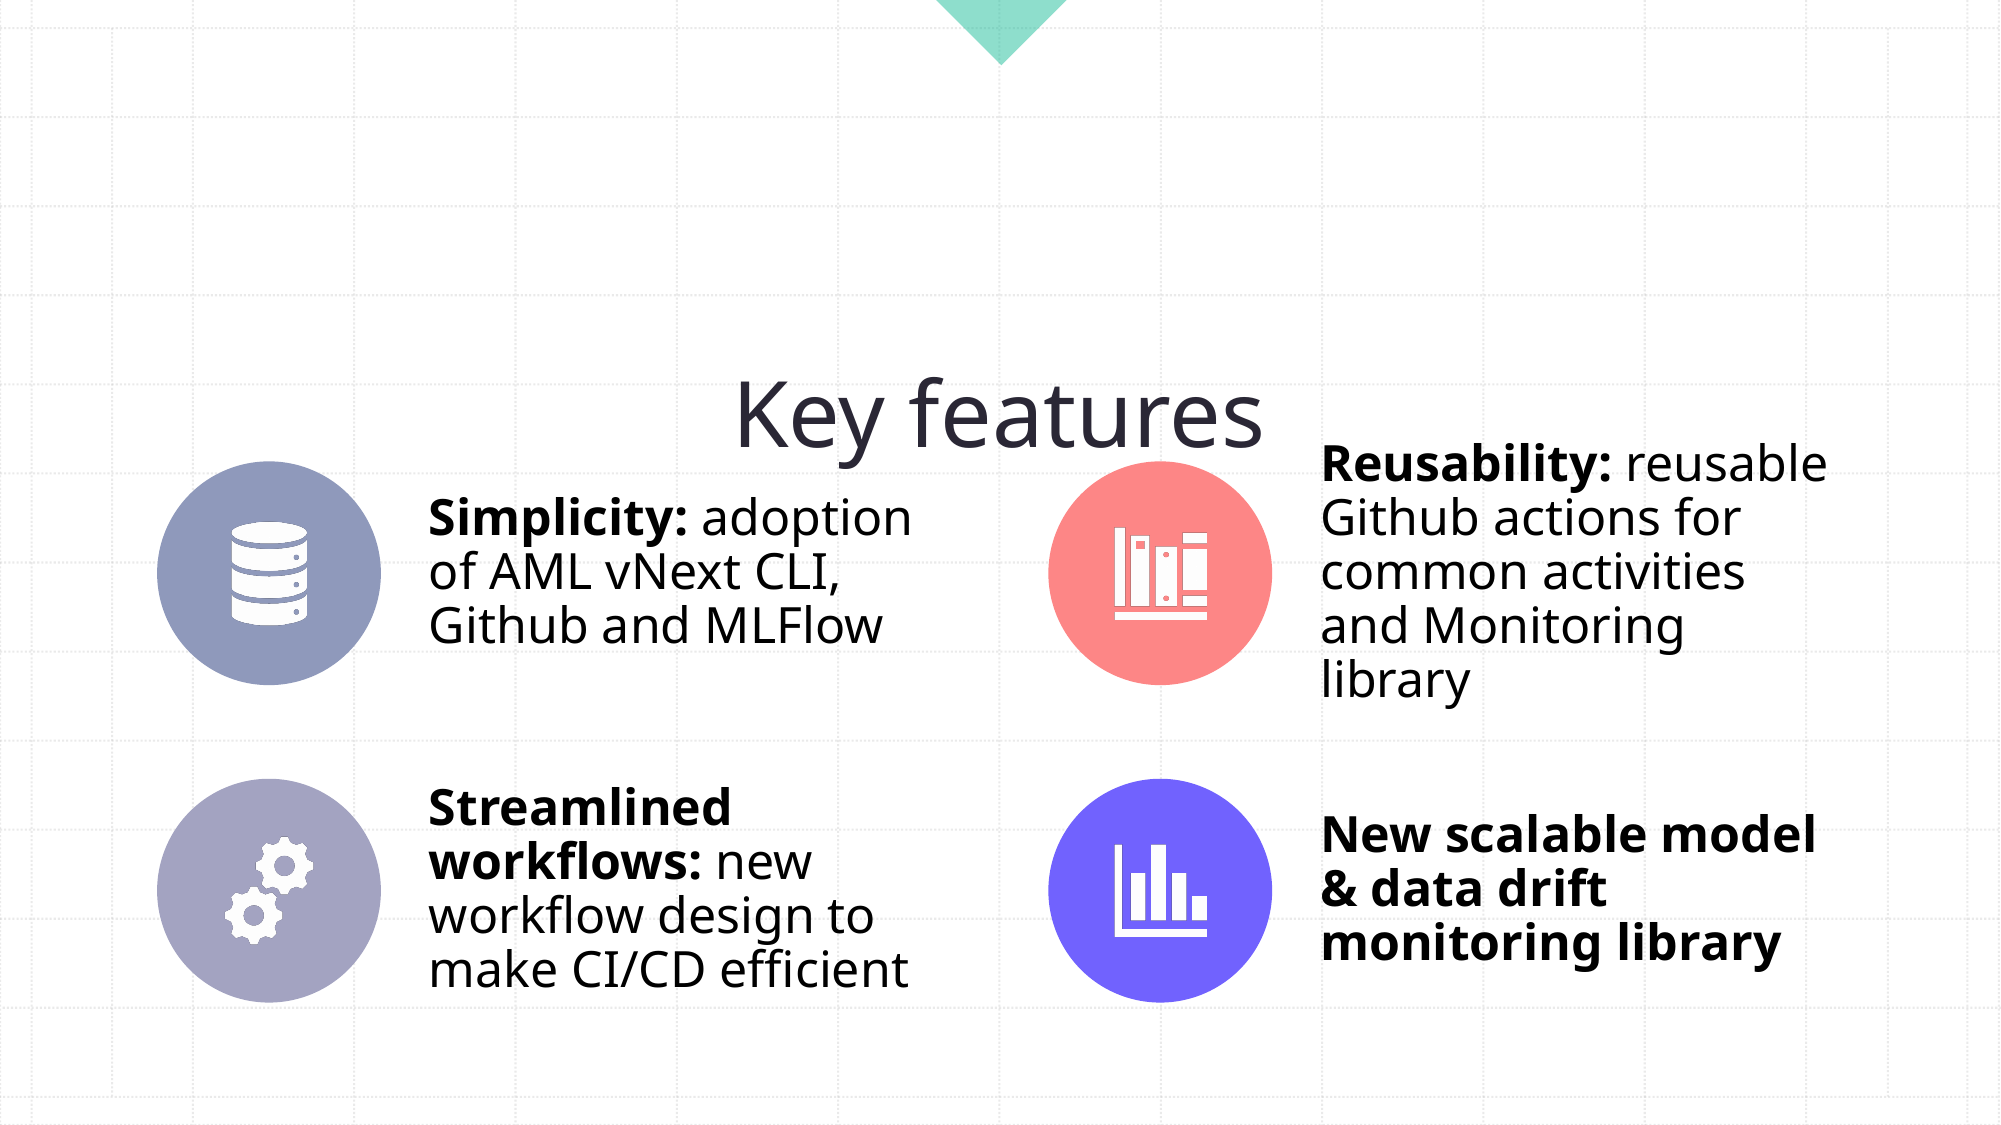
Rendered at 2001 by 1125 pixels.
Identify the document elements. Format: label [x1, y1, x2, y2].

list [113, 456, 1892, 1008]
text_box [0, 0, 2000, 1125]
